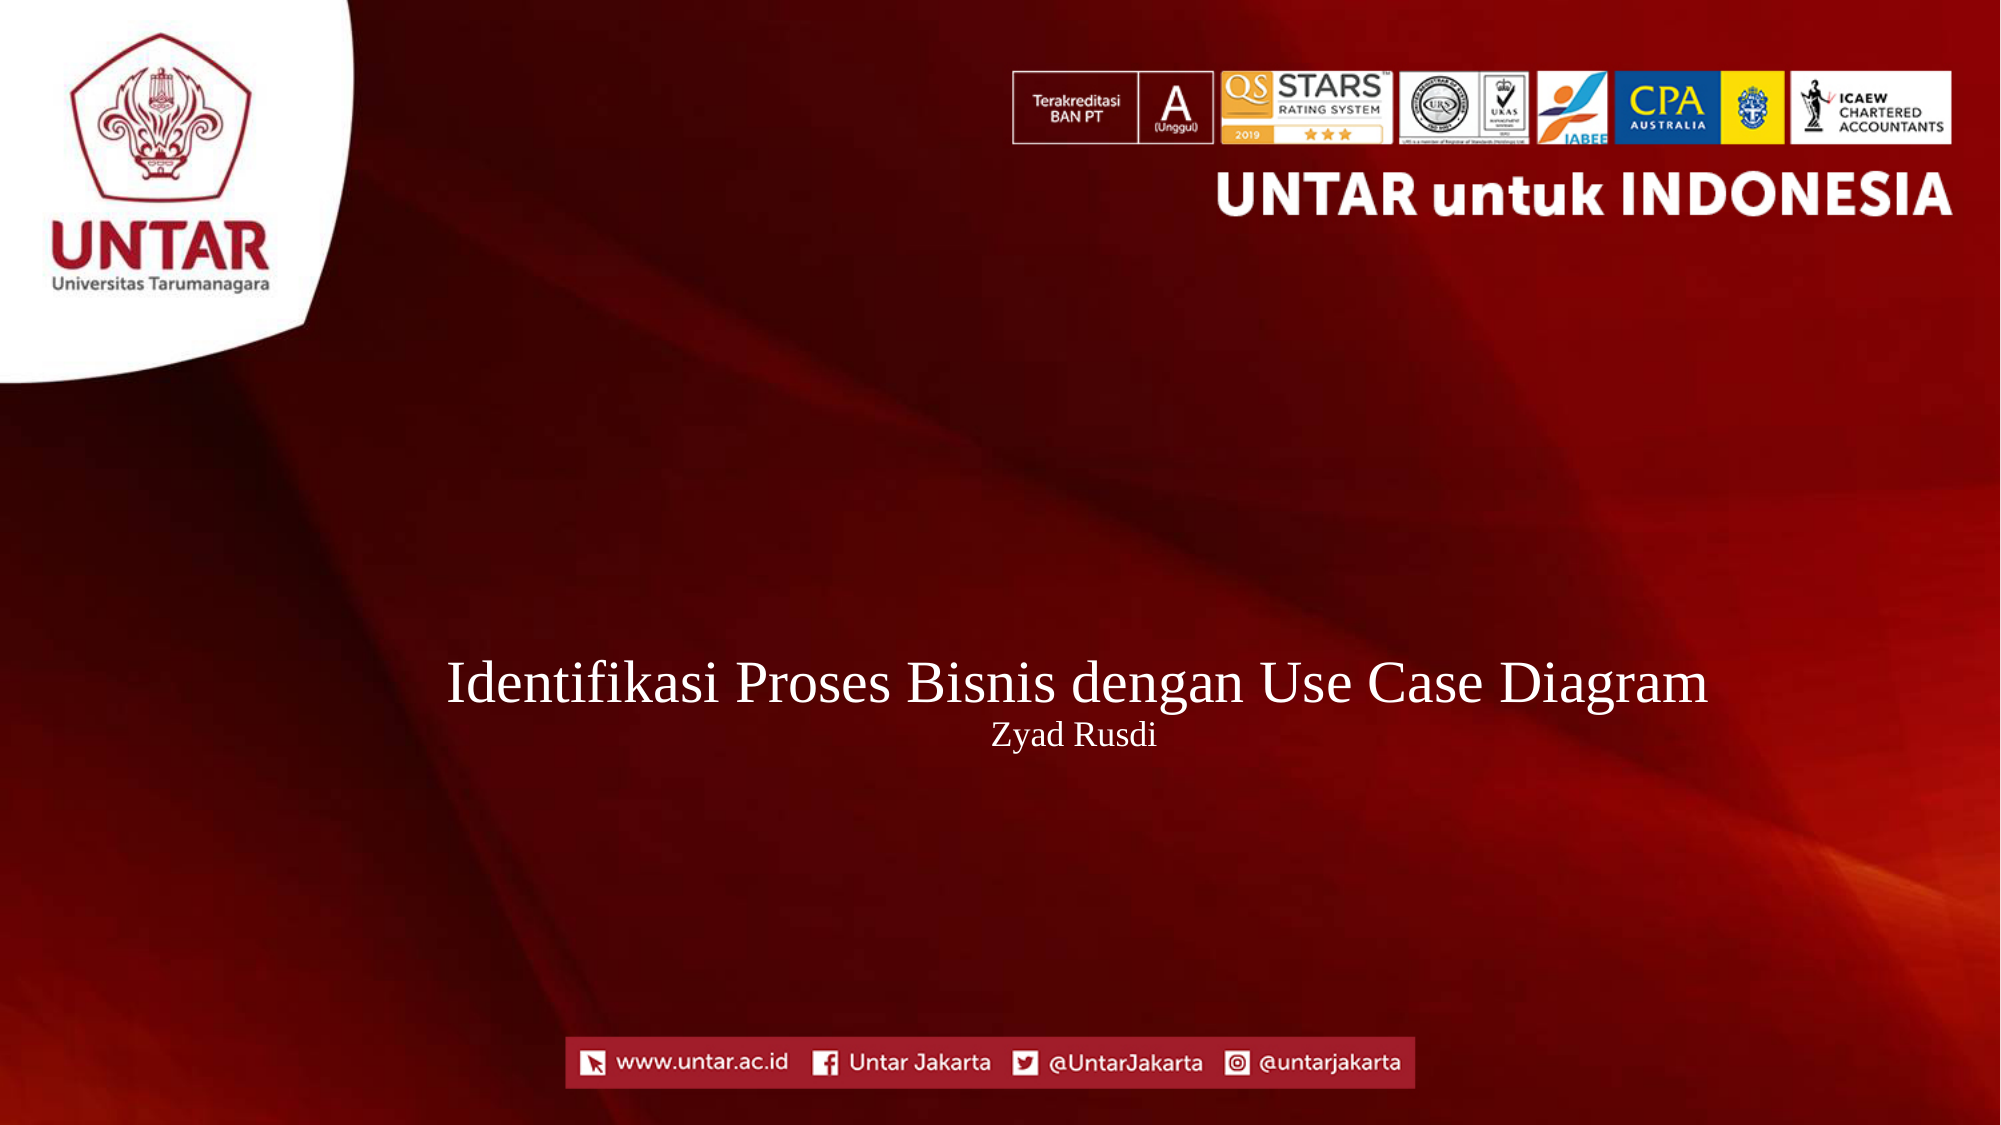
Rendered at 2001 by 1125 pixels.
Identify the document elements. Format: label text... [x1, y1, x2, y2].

title Identifikasi Proses Bisnis dengan Use Case Diagram Zyad Rusdi [328, 442, 1829, 835]
picture [0, 0, 2001, 1125]
